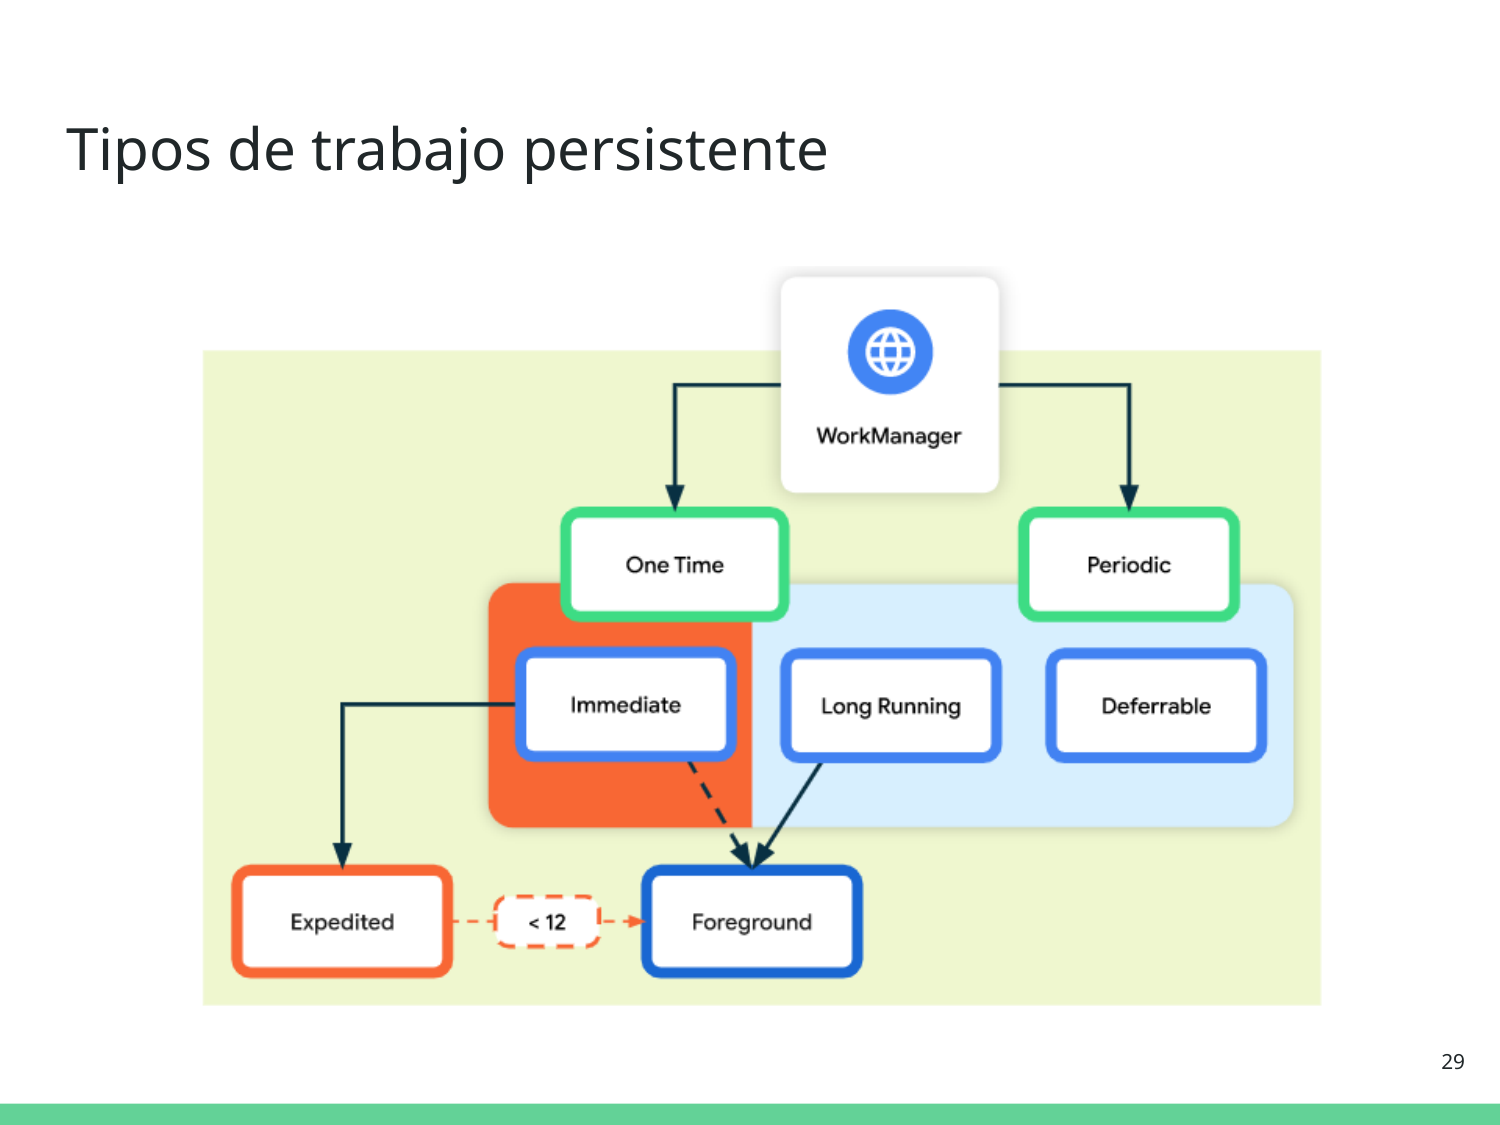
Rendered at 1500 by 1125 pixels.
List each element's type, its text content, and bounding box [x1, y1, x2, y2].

picture [149, 266, 1351, 1021]
slide_number ‹#› [1389, 1019, 1480, 1106]
title Tipos de trabajo persistente [51, 97, 1449, 223]
